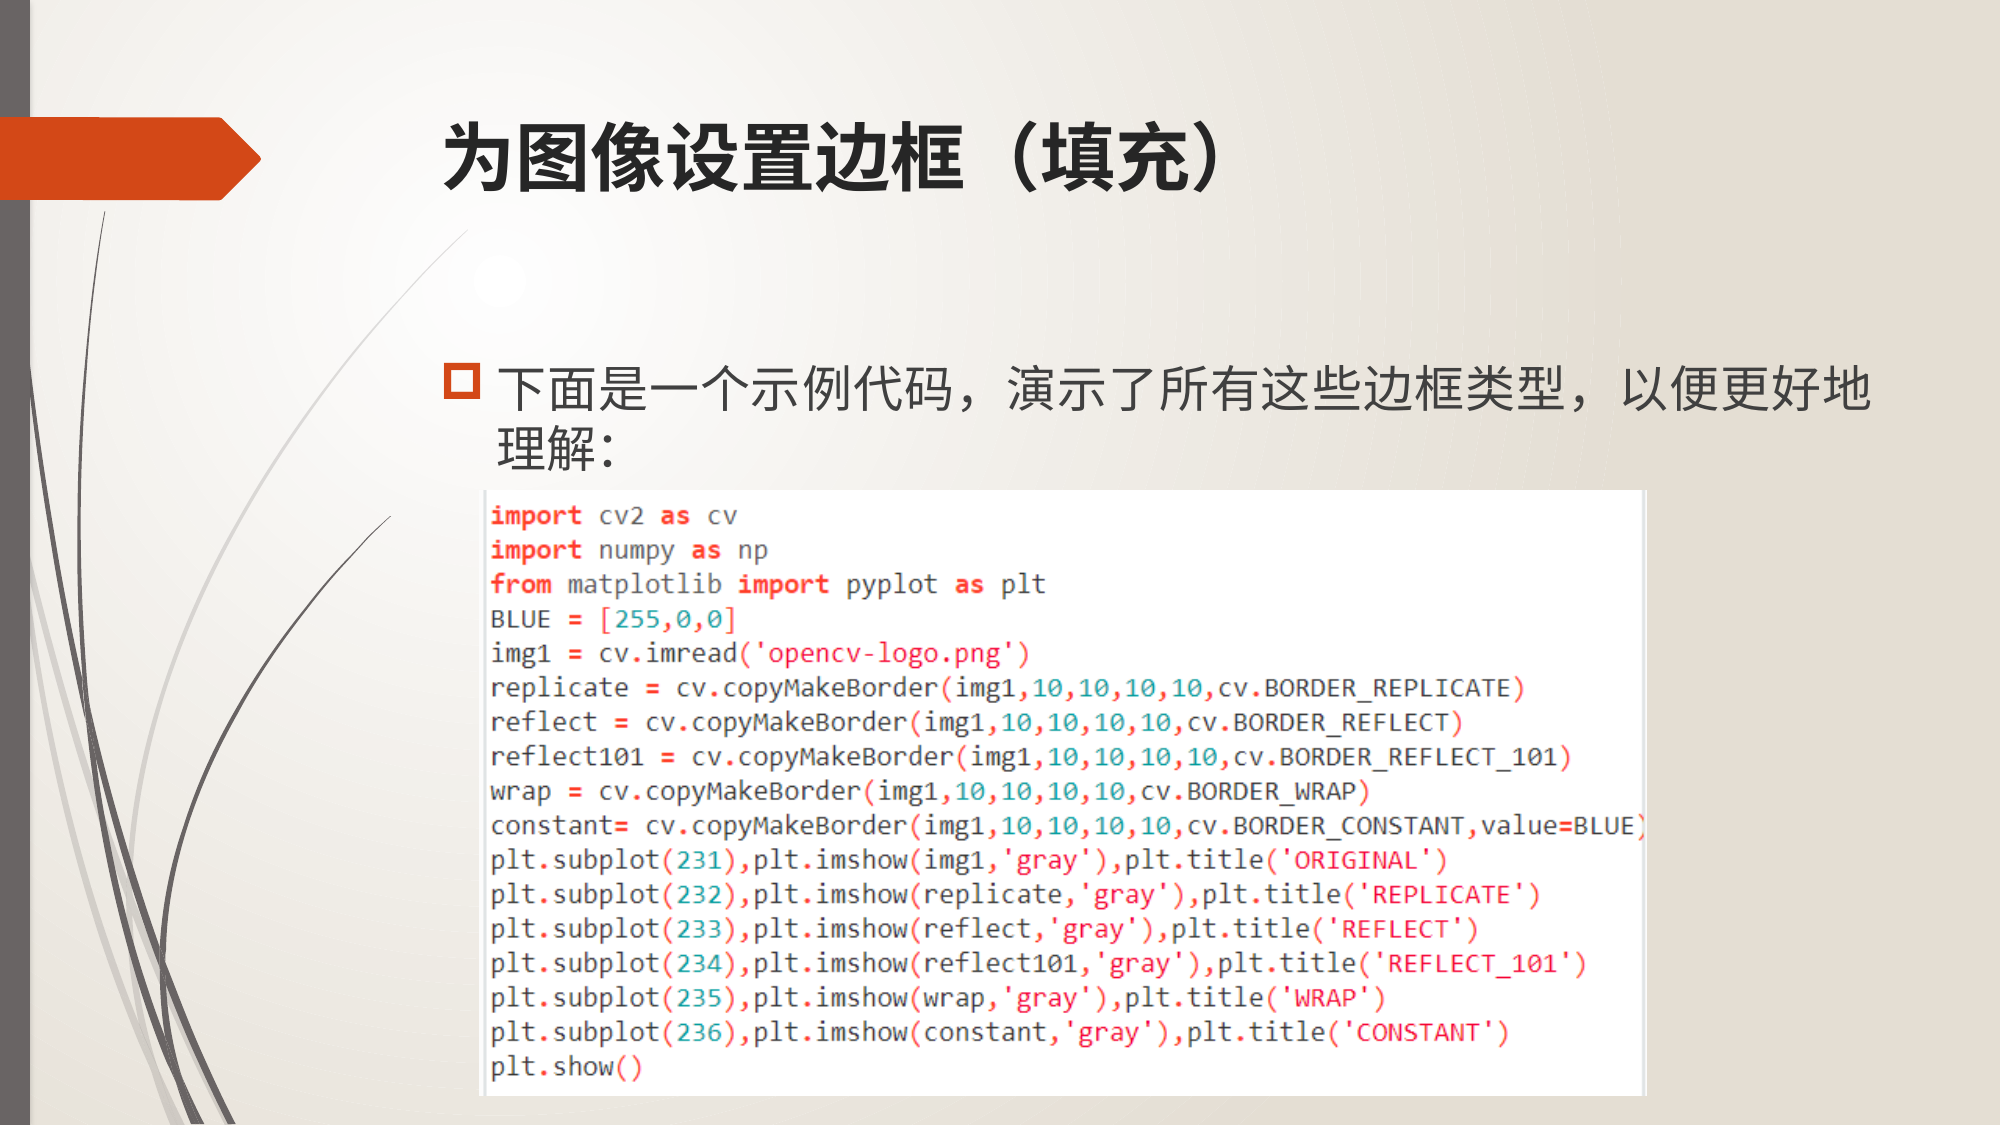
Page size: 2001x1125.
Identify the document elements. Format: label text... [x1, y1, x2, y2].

title 为图像设置边框（填充） [425, 102, 1888, 313]
list 下面是一个示例代码，演示了所有这些边框类型，以便更好地理解： [424, 350, 1888, 970]
picture [478, 490, 1647, 1096]
